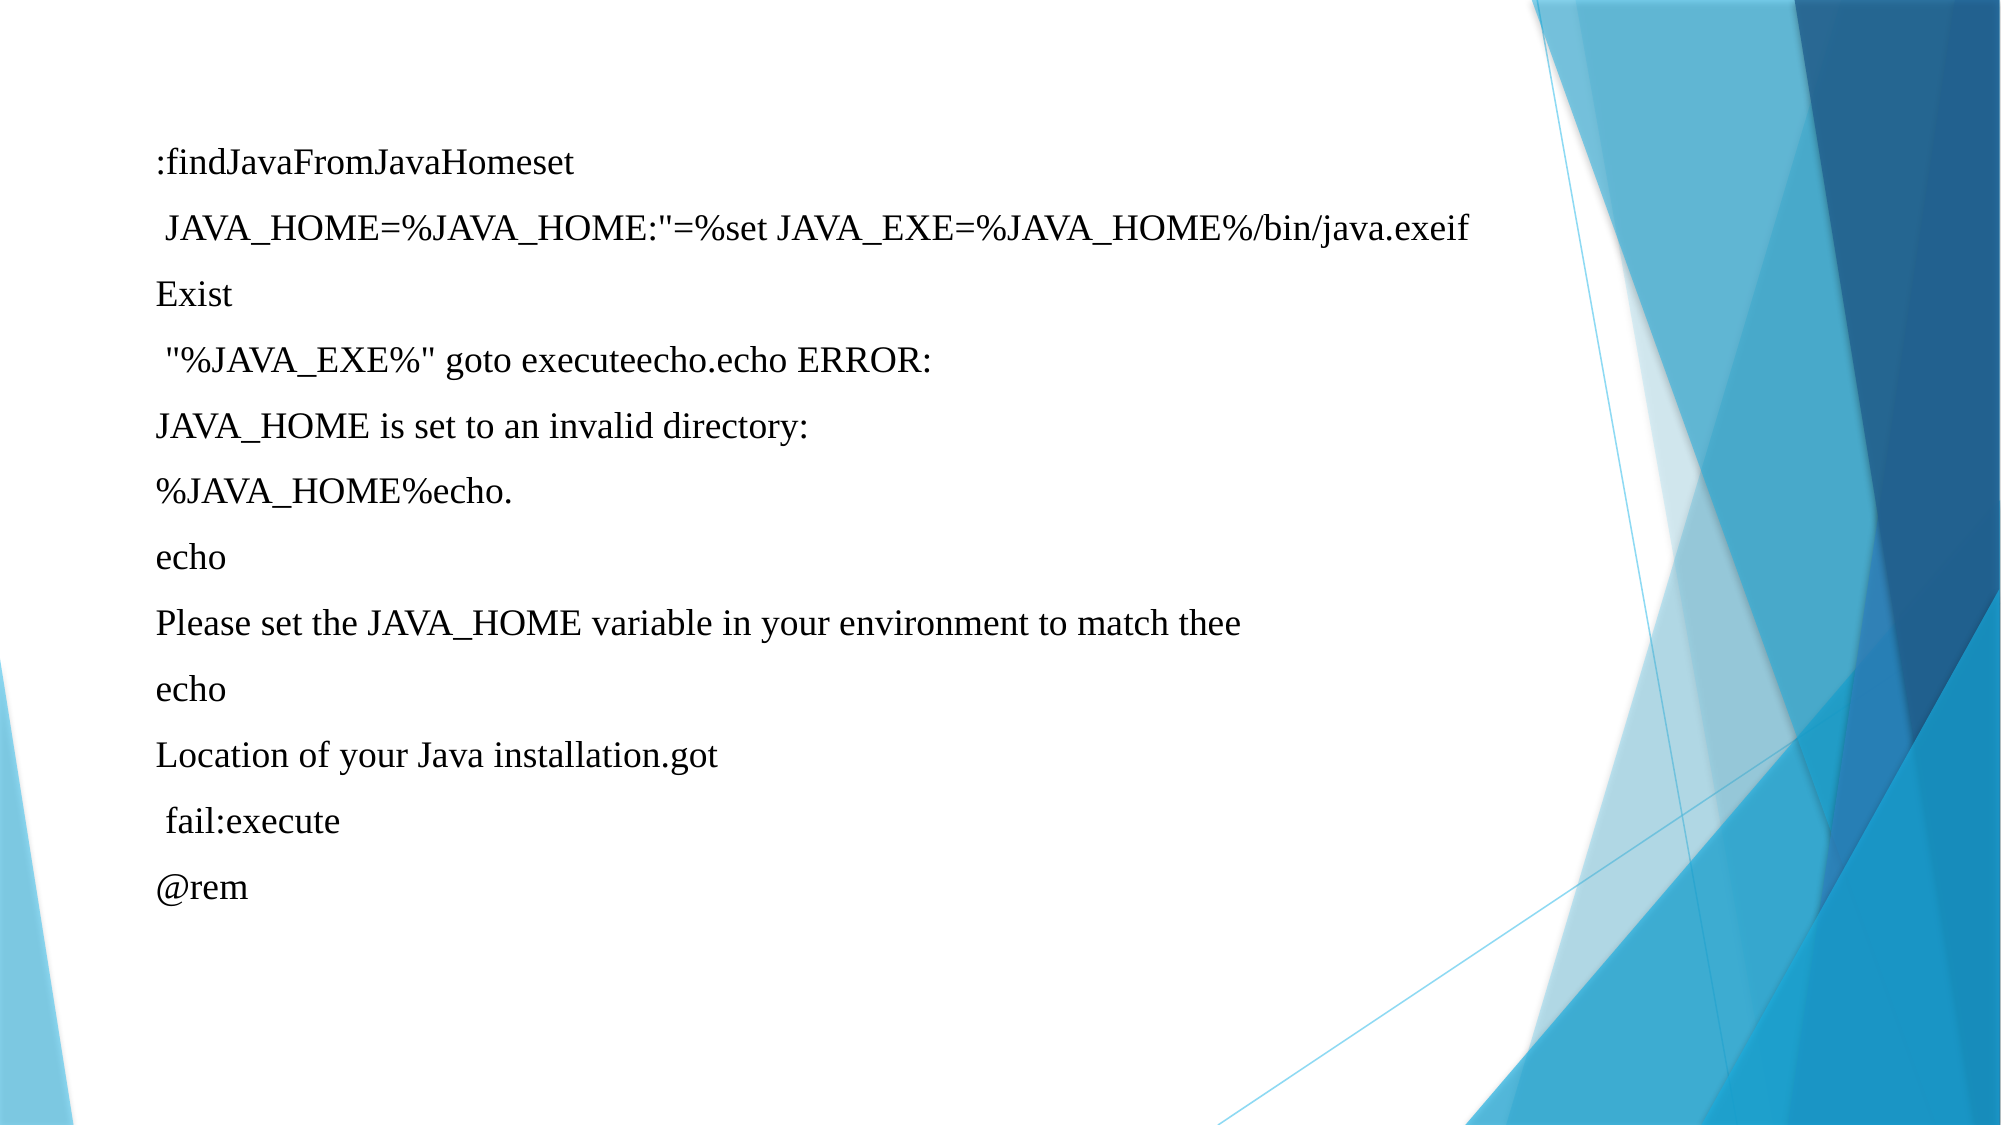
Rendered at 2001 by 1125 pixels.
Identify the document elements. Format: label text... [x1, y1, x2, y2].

list :findJavaFromJavaHomeset JAVA_HOME=%JAVA_HOME:"=%set JAVA_EXE=%JAVA_HOME%/bin/java.exeif Exist "%JAVA_EXE%" goto executeecho.echo ERROR: JAVA_HOME is set to an invalid directory: %JAVA_HOME%echo. echo Please set the JAVA_HOME variable in your environment to match thee echo Location of your Java installation.got fail:execute @rem [140, 129, 1766, 711]
